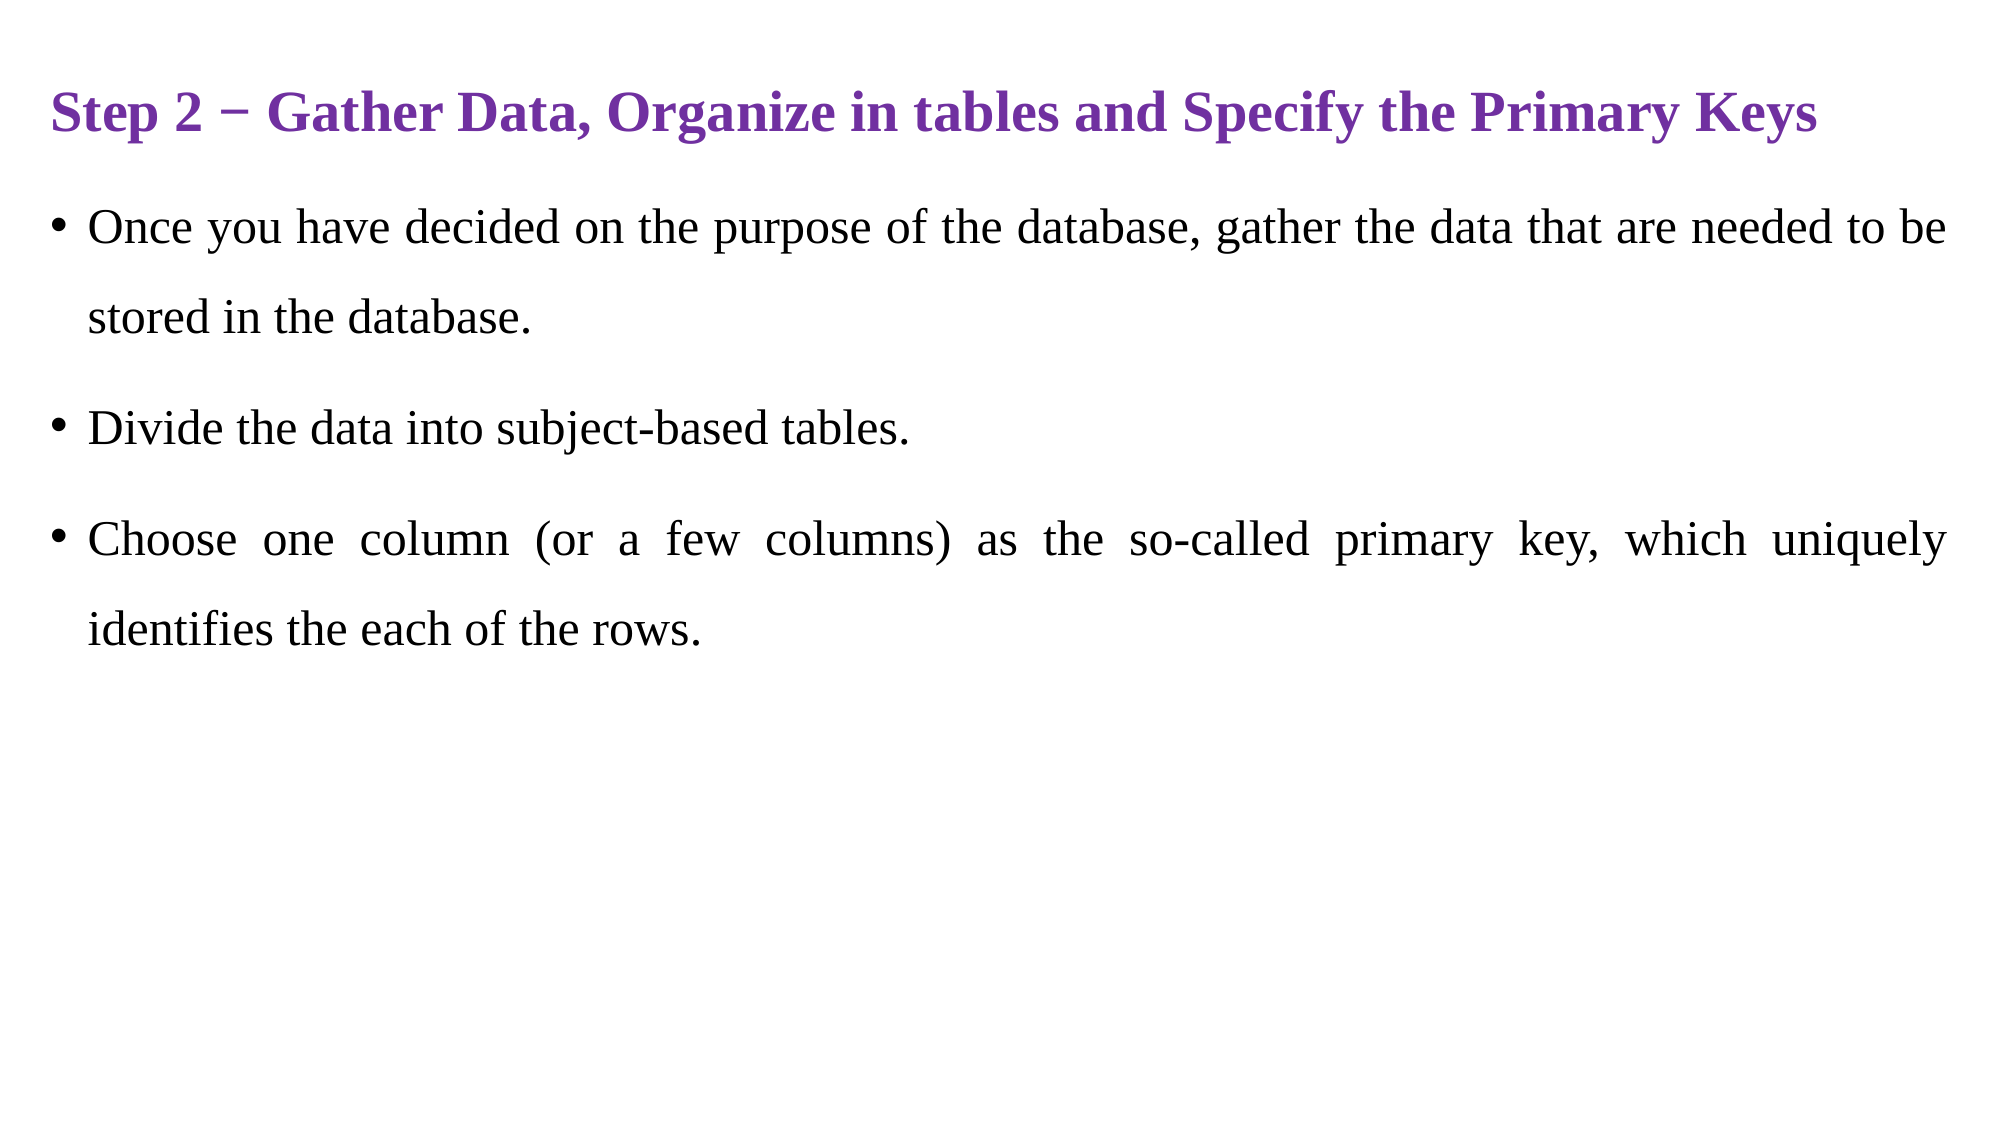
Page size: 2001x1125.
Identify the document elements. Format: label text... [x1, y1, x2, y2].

list Step 2 − Gather Data, Organize in tables and Specify the Primary Keys Once you have decided on the purpose of the database, gather the data that are needed to be stored in the database. Divide the data into subject-based tables. Choose one column (or a few columns) as the so-called primary key, which uniquely identifies the each of the rows. [35, 30, 1964, 1067]
